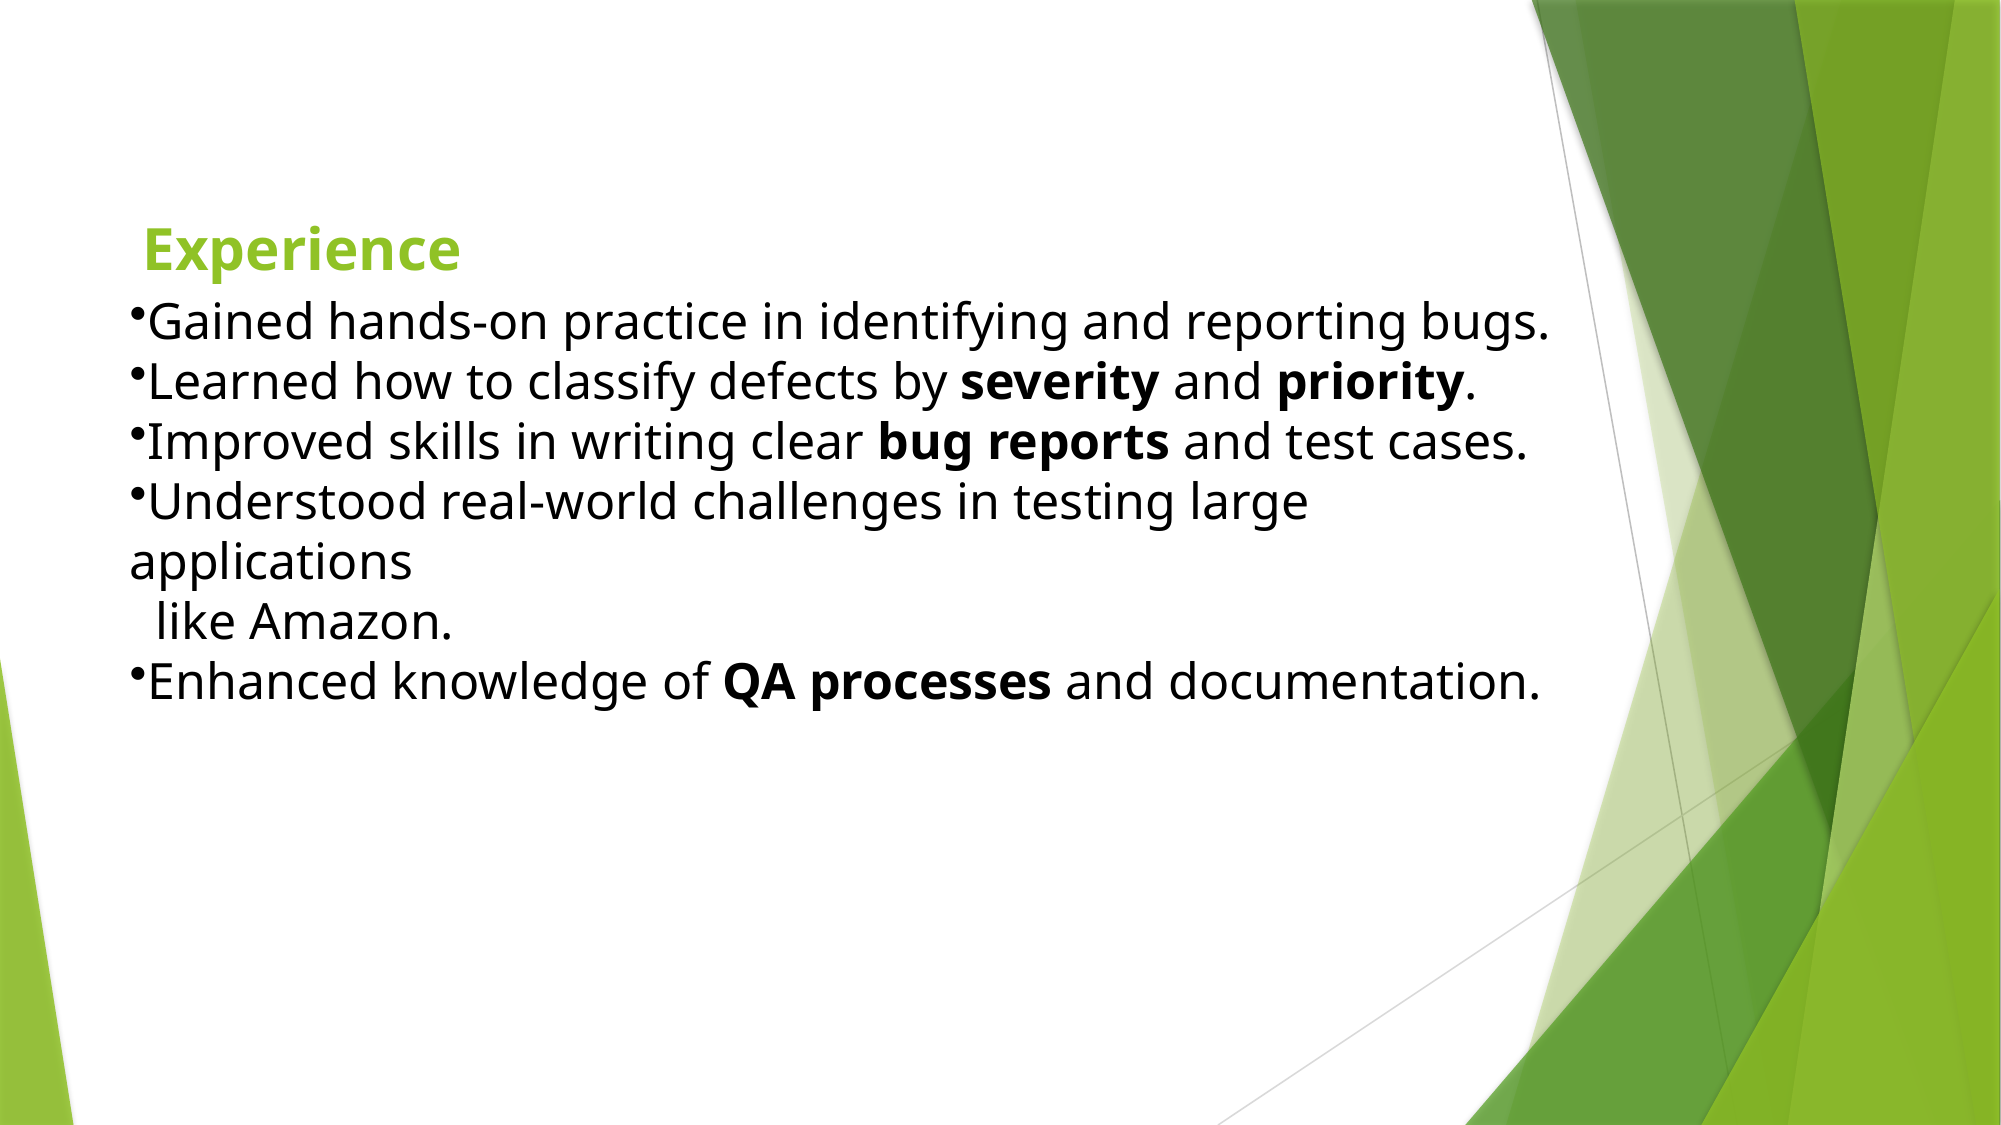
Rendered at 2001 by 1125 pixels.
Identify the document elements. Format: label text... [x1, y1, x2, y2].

title Experience [1580, 204, 1828, 467]
list Gained hands-on practice in identifying and reporting bugs. Learned how to classify defects by severity and priority. Improved skills in writing clear bug reports and test cases. Understood real-world challenges in testing large applications like Amazon. Enhanced knowledge of QA processes and documentation. [114, 172, 1580, 826]
